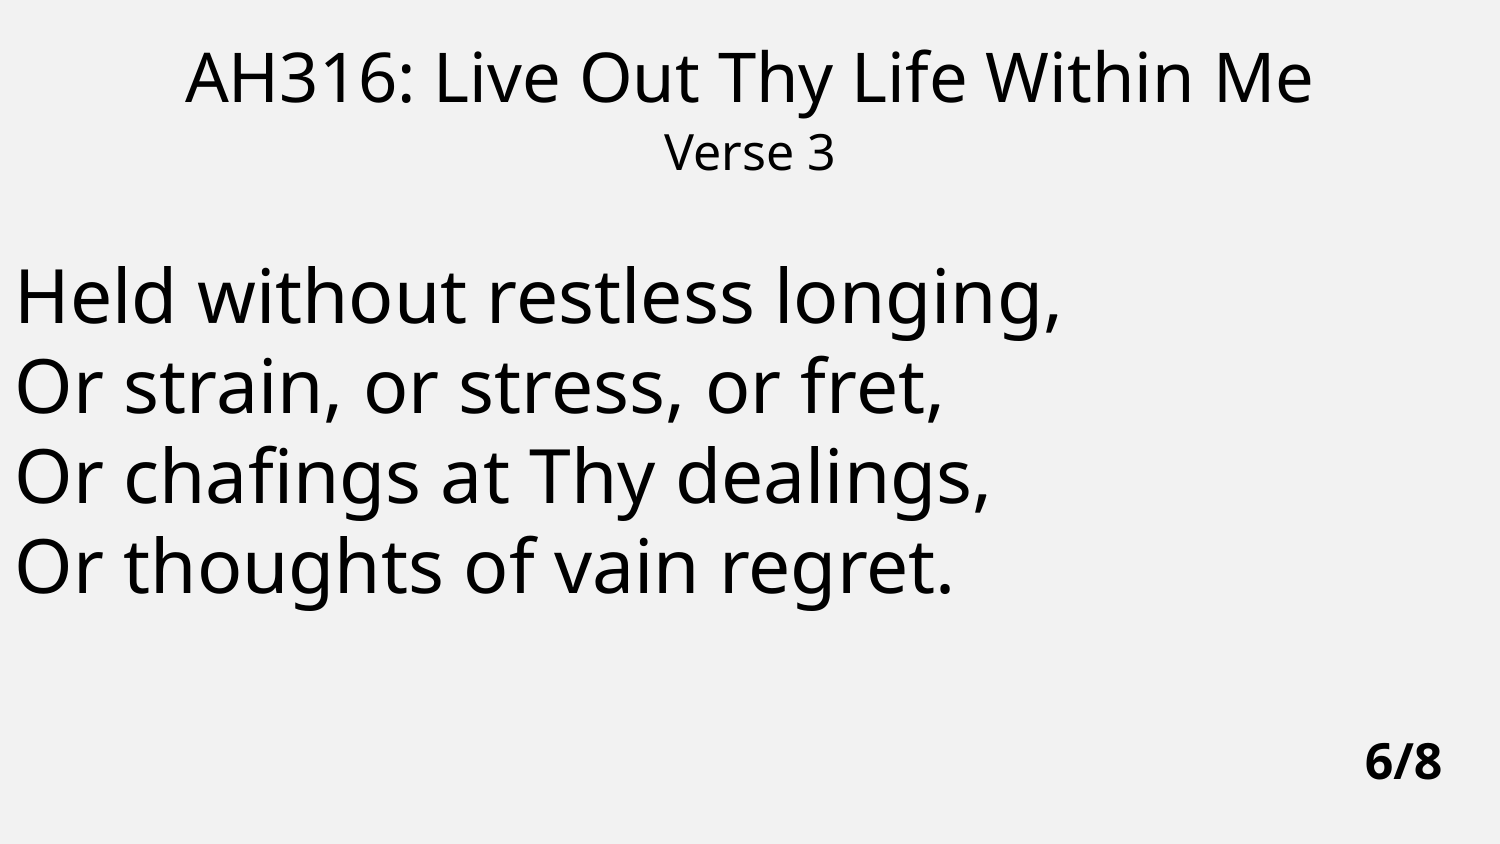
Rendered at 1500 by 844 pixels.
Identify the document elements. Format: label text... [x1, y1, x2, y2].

text_box AH316: Live Out Thy Life Within Me [0, 0, 1500, 74]
text_box Verse 3 [0, 74, 1500, 179]
text_box Held without restless longing, Or strain, or stress, or fret, Or chafings at Thy dealings, Or thoughts of vain regret. [0, 179, 1500, 813]
